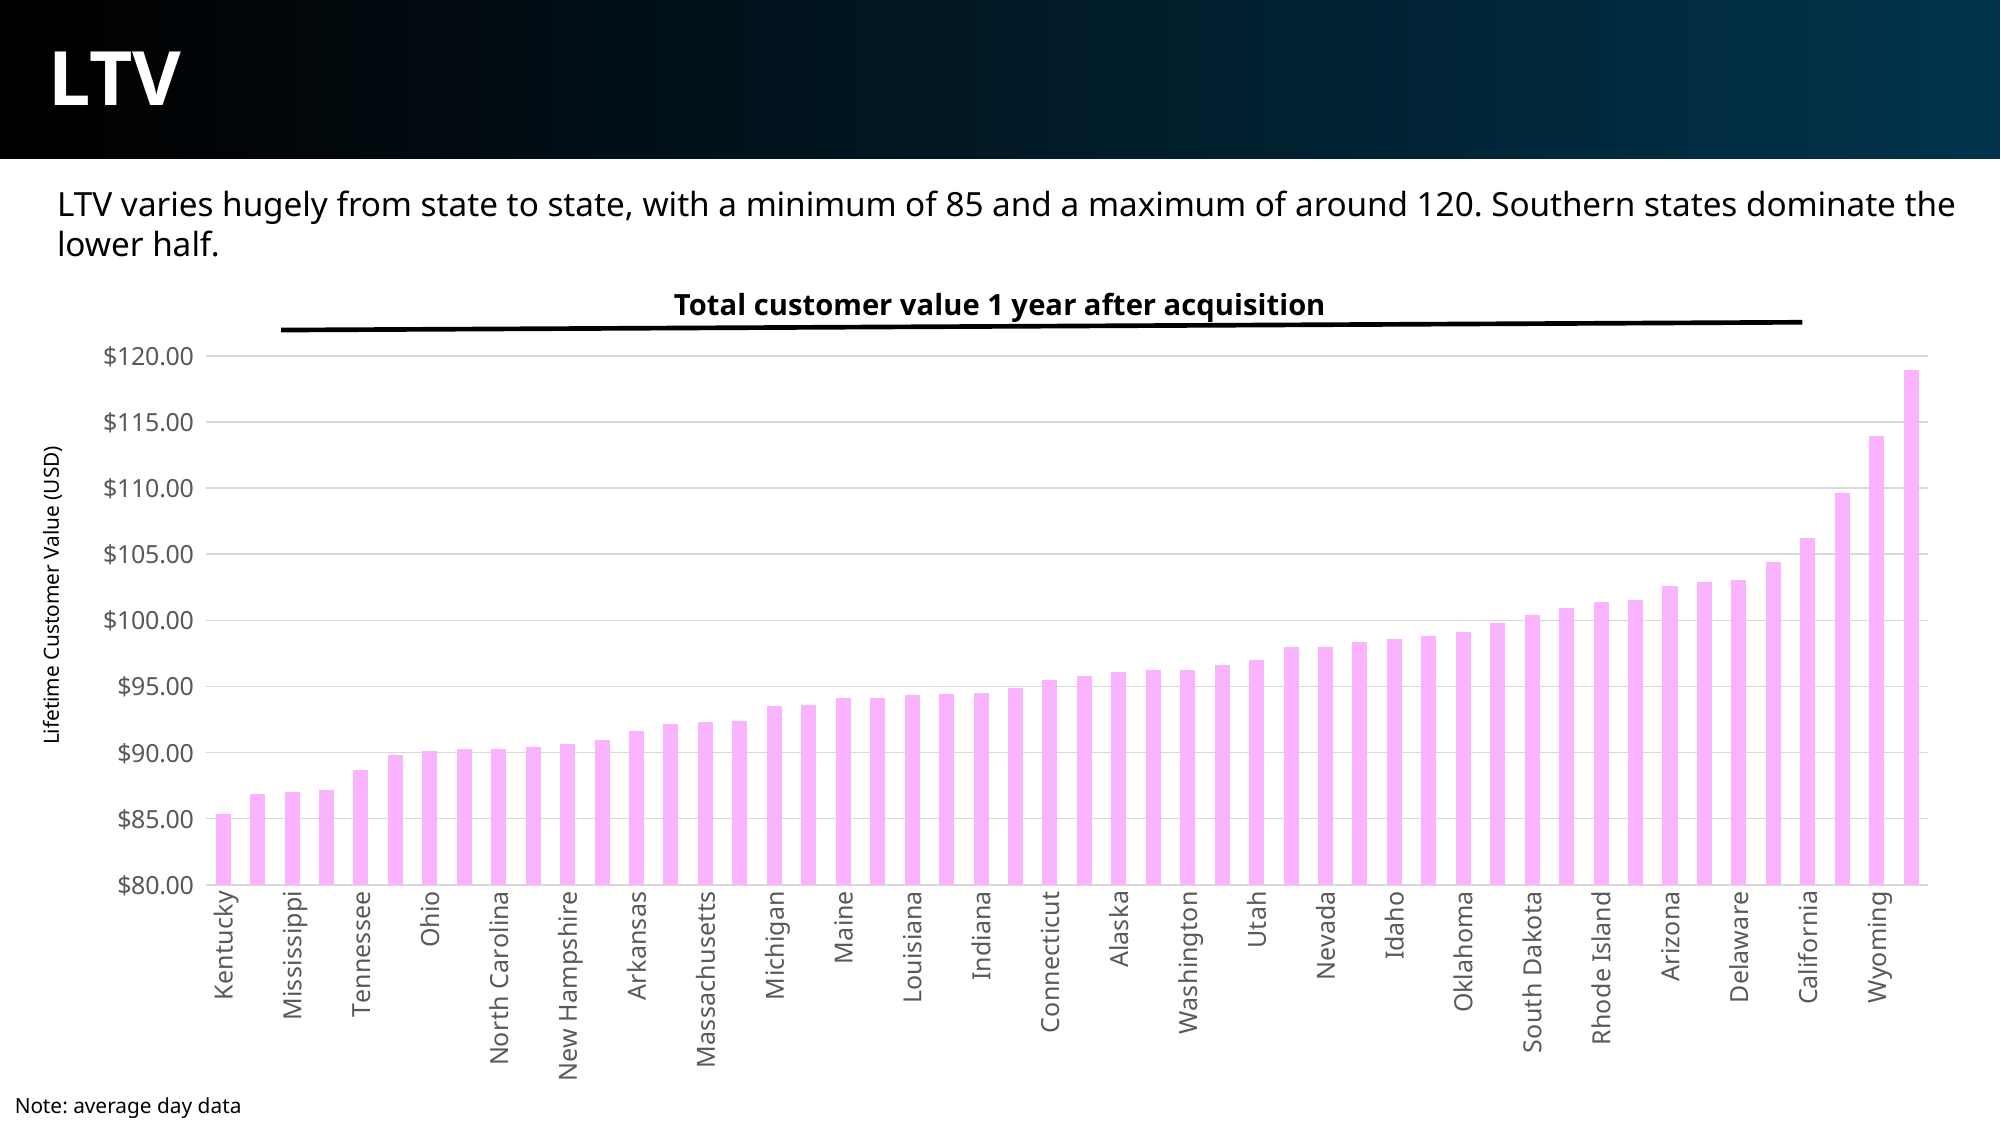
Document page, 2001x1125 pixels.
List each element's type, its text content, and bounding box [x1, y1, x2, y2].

text_box Lifetime Customer Value (USD) [30, 365, 65, 760]
text_box Note: average day data [0, 1085, 860, 1125]
text_box LTV varies hugely from state to state, with a minimum of 85 and a maximum of around 120. Southern states dominate the lower half. [42, 175, 1995, 271]
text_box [281, 322, 1803, 331]
picture [0, 0, 1304, 159]
chart [65, 323, 1967, 1097]
text_box Total customer value 1 year after acquisition [460, 282, 1540, 322]
